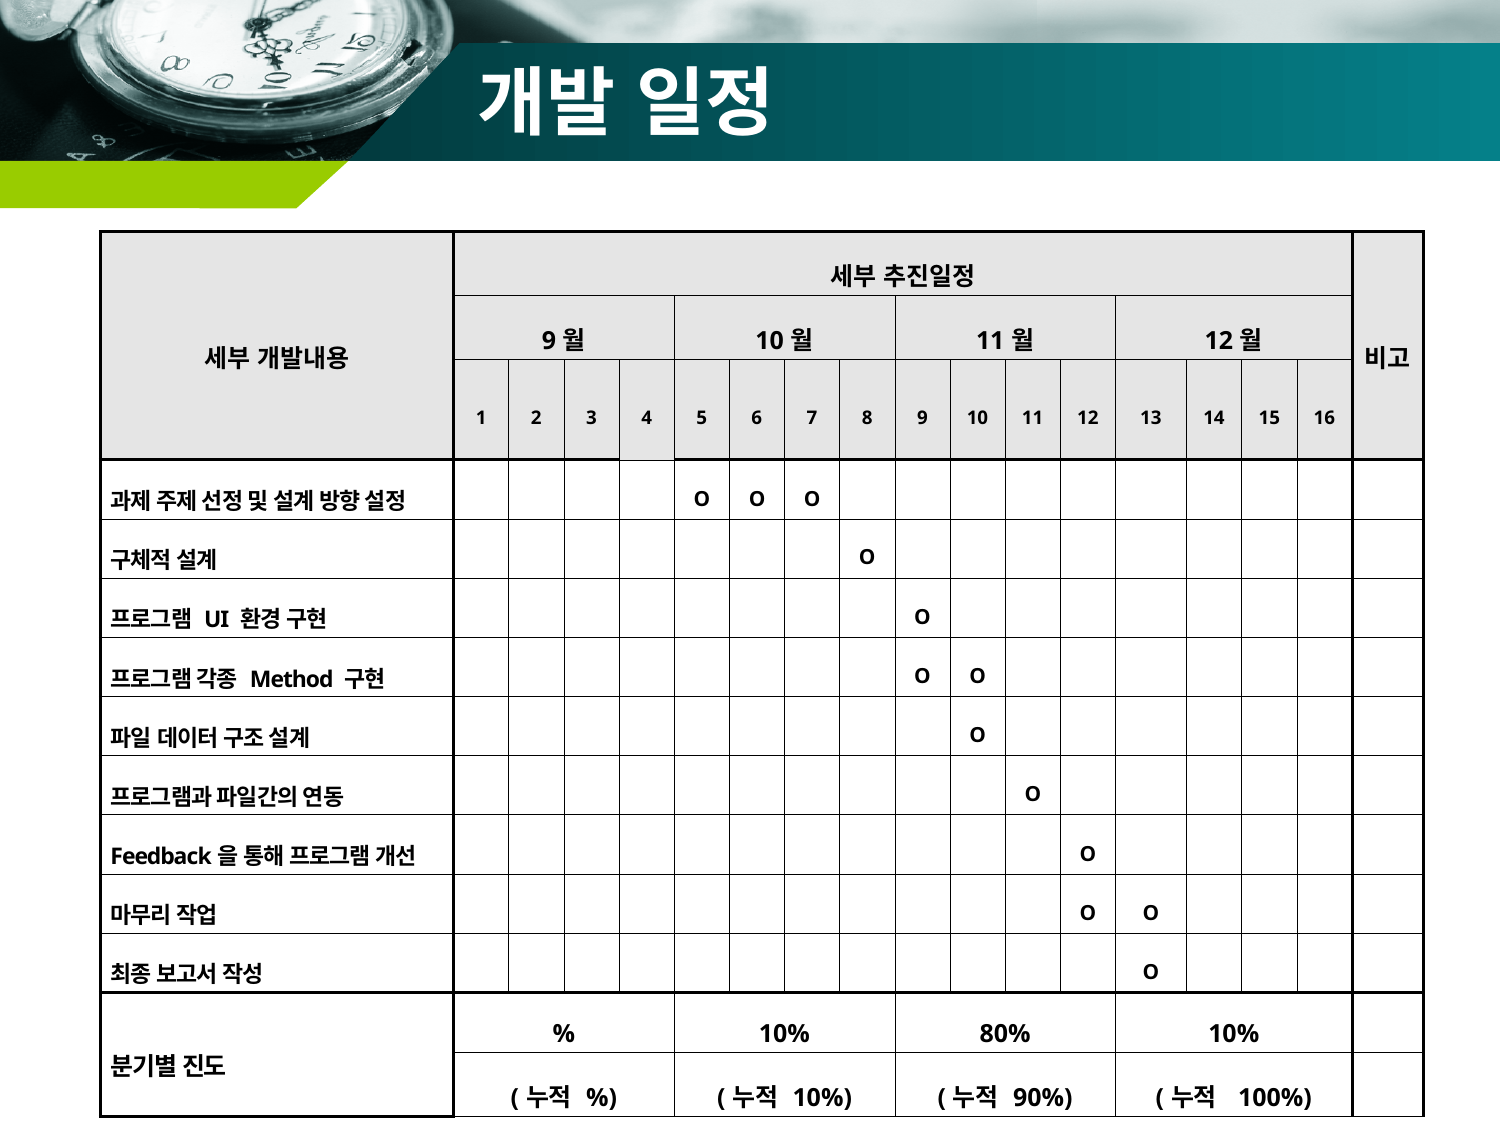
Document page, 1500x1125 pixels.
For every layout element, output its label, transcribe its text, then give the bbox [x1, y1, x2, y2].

table_cell 4 [620, 360, 674, 460]
table_cell (누적 10%) [675, 1053, 895, 1116]
table_cell [1354, 994, 1422, 1052]
table_cell [1187, 520, 1241, 578]
table_cell O [896, 638, 950, 696]
table_cell 9 [896, 360, 950, 458]
table_cell 8 [840, 360, 895, 458]
table_cell [455, 638, 508, 696]
table_cell [509, 697, 564, 755]
table_cell 11월 [896, 296, 1115, 359]
table_cell [951, 520, 1005, 578]
table_cell [1354, 815, 1422, 874]
table_cell [1187, 579, 1241, 637]
table_cell 프로그램과 파일간의 연동 [102, 756, 452, 814]
table_cell [455, 815, 508, 874]
table_cell 14 [1187, 360, 1241, 458]
table_cell [1298, 815, 1351, 874]
table_cell 구체적 설계 [102, 520, 452, 578]
table_cell [620, 579, 674, 637]
table_cell [1242, 934, 1297, 991]
table_cell [1006, 520, 1060, 578]
table_cell [1061, 520, 1115, 578]
table_cell [1006, 875, 1060, 933]
table_cell [840, 638, 895, 696]
table_cell [1242, 697, 1297, 755]
table_cell [840, 875, 895, 933]
table_header 비고 [1354, 233, 1422, 458]
table_cell O [730, 461, 784, 519]
table_cell [509, 520, 564, 578]
table_cell (누적 100%) [1116, 1053, 1351, 1116]
table_cell [896, 875, 950, 933]
table_cell O [951, 697, 1005, 755]
table_cell [1298, 579, 1351, 637]
picture [0, 0, 1500, 160]
table_cell O [1006, 756, 1060, 814]
table_cell [951, 756, 1005, 814]
table_cell 프로그램 UI 환경 구현 [102, 579, 452, 637]
table_cell [1298, 875, 1351, 933]
table_cell [565, 934, 619, 991]
table_cell [675, 579, 729, 637]
table_cell O [1061, 875, 1115, 933]
table_cell [1242, 756, 1297, 814]
table_cell 분기별 진도 [102, 994, 452, 1115]
table_cell 16 [1298, 360, 1351, 458]
table_cell [1006, 934, 1060, 991]
table_cell 마무리 작업 [102, 875, 452, 933]
table_cell [1354, 461, 1422, 519]
table_cell [455, 934, 508, 991]
table_cell [675, 934, 729, 991]
table_cell 3 [565, 360, 619, 458]
table_cell [1116, 579, 1186, 637]
table_cell [509, 461, 564, 519]
table_cell 7 [785, 360, 839, 458]
table_cell [1354, 520, 1422, 578]
table_cell [565, 756, 619, 814]
table_cell 프로그램 각종 Method 구현 [102, 638, 452, 696]
table_cell [620, 461, 674, 519]
table_cell 과제 주제 선정 및 설계 방향 설정 [102, 461, 452, 519]
table_cell [675, 520, 729, 578]
table_cell [1116, 697, 1186, 755]
table_cell [785, 579, 839, 637]
table_cell [565, 579, 619, 637]
table_cell % [455, 994, 674, 1052]
table_cell [730, 756, 784, 814]
table_cell [951, 461, 1005, 519]
table_cell [1116, 815, 1186, 874]
table_cell [785, 520, 839, 578]
table_cell [1116, 520, 1186, 578]
table_cell O [951, 638, 1005, 696]
table_cell [730, 638, 784, 696]
table_cell 12월 [1116, 296, 1351, 359]
table_cell [840, 461, 895, 519]
table_cell [1187, 934, 1241, 991]
table_cell [896, 461, 950, 519]
table_cell [785, 875, 839, 933]
table_cell [1187, 756, 1241, 814]
table_cell [840, 815, 895, 874]
table_cell [509, 638, 564, 696]
table_cell [1061, 638, 1115, 696]
table_cell [1242, 875, 1297, 933]
table_cell 10 [951, 360, 1005, 458]
table_cell [840, 756, 895, 814]
table_cell [840, 934, 895, 991]
table_cell 2 [509, 360, 564, 458]
table_cell [951, 579, 1005, 637]
table_cell [896, 756, 950, 814]
table_cell [675, 756, 729, 814]
table_cell [951, 934, 1005, 991]
table_cell [1061, 934, 1115, 991]
table_cell O [785, 461, 839, 519]
table_cell [785, 638, 839, 696]
table_cell [1116, 756, 1186, 814]
table_cell [1187, 638, 1241, 696]
table_cell [785, 815, 839, 874]
table_cell [730, 815, 784, 874]
table_cell [730, 579, 784, 637]
table_cell 9월 [455, 296, 674, 359]
table_cell [1242, 638, 1297, 696]
table_cell [455, 579, 508, 637]
table_cell O [840, 520, 895, 578]
table_cell [455, 756, 508, 814]
table_cell 파일 데이터 구조 설계 [102, 697, 452, 755]
table_cell [1354, 1053, 1422, 1116]
table_cell [1298, 638, 1351, 696]
table_cell [1354, 579, 1422, 637]
table_cell [675, 815, 729, 874]
table_cell [1006, 638, 1060, 696]
table_cell [730, 520, 784, 578]
table_cell O [1116, 934, 1186, 991]
table_cell [1242, 579, 1297, 637]
table_cell O [675, 461, 729, 519]
table_cell [675, 697, 729, 755]
table_cell [455, 697, 508, 755]
table_cell [1061, 579, 1115, 637]
table_cell [1006, 697, 1060, 755]
table_cell [565, 461, 619, 519]
table_cell [1061, 756, 1115, 814]
table_cell [1061, 461, 1115, 519]
table_cell [1354, 934, 1422, 991]
table_cell [565, 638, 619, 696]
table_cell [1354, 756, 1422, 814]
table_cell [1242, 520, 1297, 578]
table_cell [675, 875, 729, 933]
table_cell [896, 520, 950, 578]
table_cell [1187, 875, 1241, 933]
table_cell [1006, 579, 1060, 637]
table_cell [565, 875, 619, 933]
table_cell O [896, 579, 950, 637]
table_cell [1242, 461, 1297, 519]
table_cell [509, 815, 564, 874]
table_cell [1298, 461, 1351, 519]
table_cell [896, 934, 950, 991]
table_cell [951, 815, 1005, 874]
table_cell 10월 [675, 296, 895, 359]
table_cell [951, 875, 1005, 933]
table_cell [896, 815, 950, 874]
table_cell 10% [1116, 994, 1351, 1052]
table_cell [675, 638, 729, 696]
table_cell [730, 934, 784, 991]
table_cell [509, 579, 564, 637]
table_cell [1116, 638, 1186, 696]
table_cell [1298, 756, 1351, 814]
table_cell [1187, 461, 1241, 519]
table_cell [1242, 815, 1297, 874]
table_cell [565, 520, 619, 578]
table_cell [1187, 697, 1241, 755]
table_cell 6 [730, 360, 784, 458]
table_cell [455, 875, 508, 933]
table_cell [509, 875, 564, 933]
table_cell [1006, 815, 1060, 874]
table_cell [1298, 934, 1351, 991]
table_cell [620, 756, 674, 814]
table_cell Feedback을 통해 프로그램 개선 [102, 815, 452, 874]
table_header 세부 개발내용 [102, 233, 452, 458]
table_cell [730, 697, 784, 755]
table_cell [1354, 697, 1422, 755]
table_cell [896, 697, 950, 755]
table_cell [1354, 638, 1422, 696]
table_cell [1298, 520, 1351, 578]
table_cell [785, 934, 839, 991]
table_cell [1354, 875, 1422, 933]
table_cell [1061, 697, 1115, 755]
table_cell [509, 756, 564, 814]
table_cell O [1061, 815, 1115, 874]
table_cell [565, 697, 619, 755]
table_cell (누적 90%) [896, 1053, 1115, 1116]
table_cell [1006, 461, 1060, 519]
table_cell [620, 520, 674, 578]
table_cell [565, 815, 619, 874]
table_cell [620, 638, 674, 696]
table_cell 80% [896, 994, 1115, 1052]
table_cell [1187, 815, 1241, 874]
table_cell (누적 %) [455, 1053, 674, 1116]
table_cell [1116, 461, 1186, 519]
table_cell 11 [1006, 360, 1060, 458]
table_cell 1 [455, 360, 508, 458]
table_cell 최종 보고서 작성 [102, 934, 452, 991]
table_cell [785, 756, 839, 814]
table_cell 10% [675, 994, 895, 1052]
table_header 세부 추진일정 [455, 233, 1351, 295]
table_cell [509, 934, 564, 991]
table_cell [730, 875, 784, 933]
table_cell [785, 697, 839, 755]
title 개발 일정 [462, 53, 1463, 147]
table_cell 15 [1242, 360, 1297, 458]
table_cell [620, 934, 674, 991]
table_cell [840, 579, 895, 637]
table_cell 5 [675, 360, 729, 458]
table_cell [1298, 697, 1351, 755]
table_cell 12 [1061, 360, 1115, 458]
table_cell [455, 461, 508, 519]
table_cell [840, 697, 895, 755]
table_cell O [1116, 875, 1186, 933]
table_cell 13 [1116, 360, 1186, 458]
table_cell [620, 875, 674, 933]
table_cell [620, 815, 674, 874]
table_cell [455, 520, 508, 578]
table_cell [620, 697, 674, 755]
